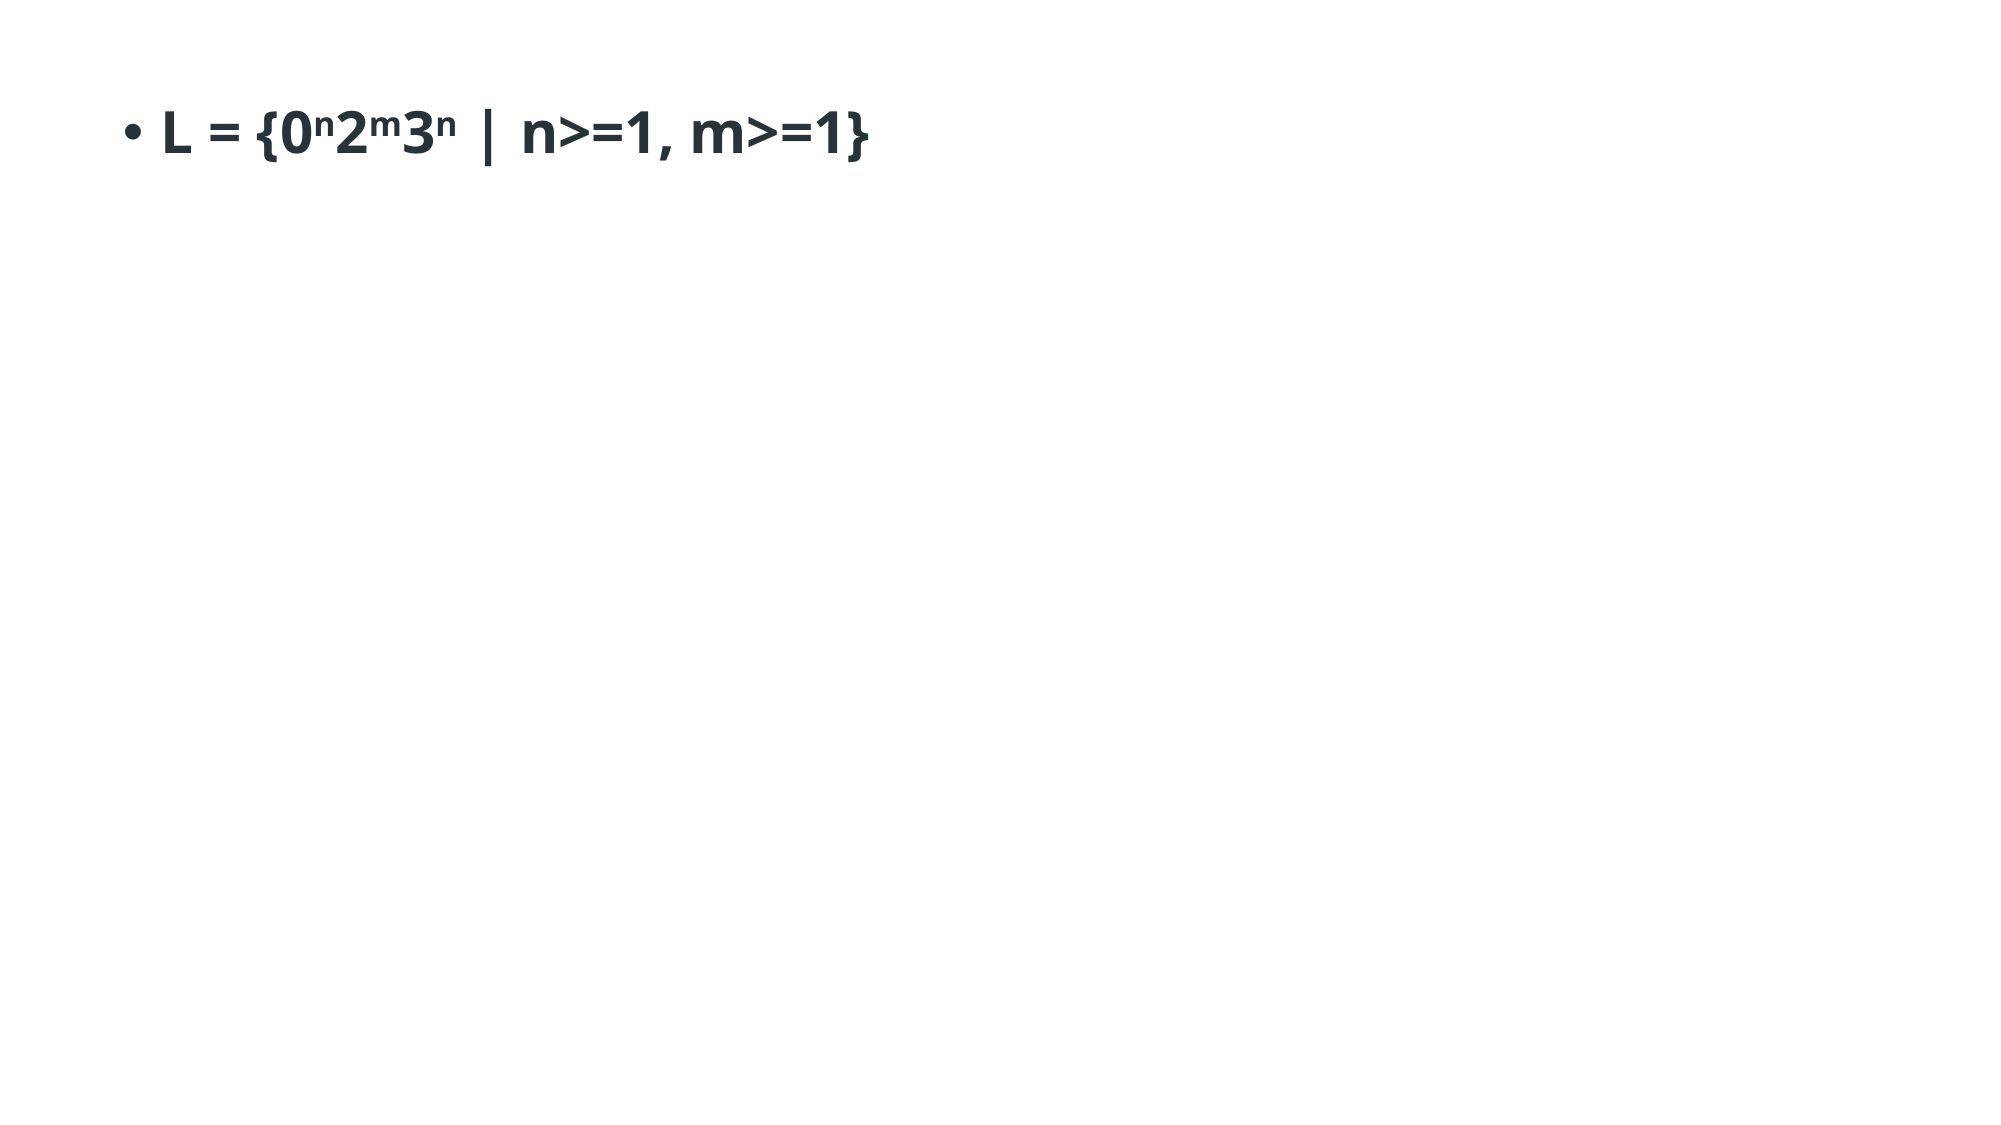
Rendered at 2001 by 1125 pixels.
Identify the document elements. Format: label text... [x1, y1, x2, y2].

list L = {0n2m3n | n>=1, m>=1} [107, 95, 1833, 810]
